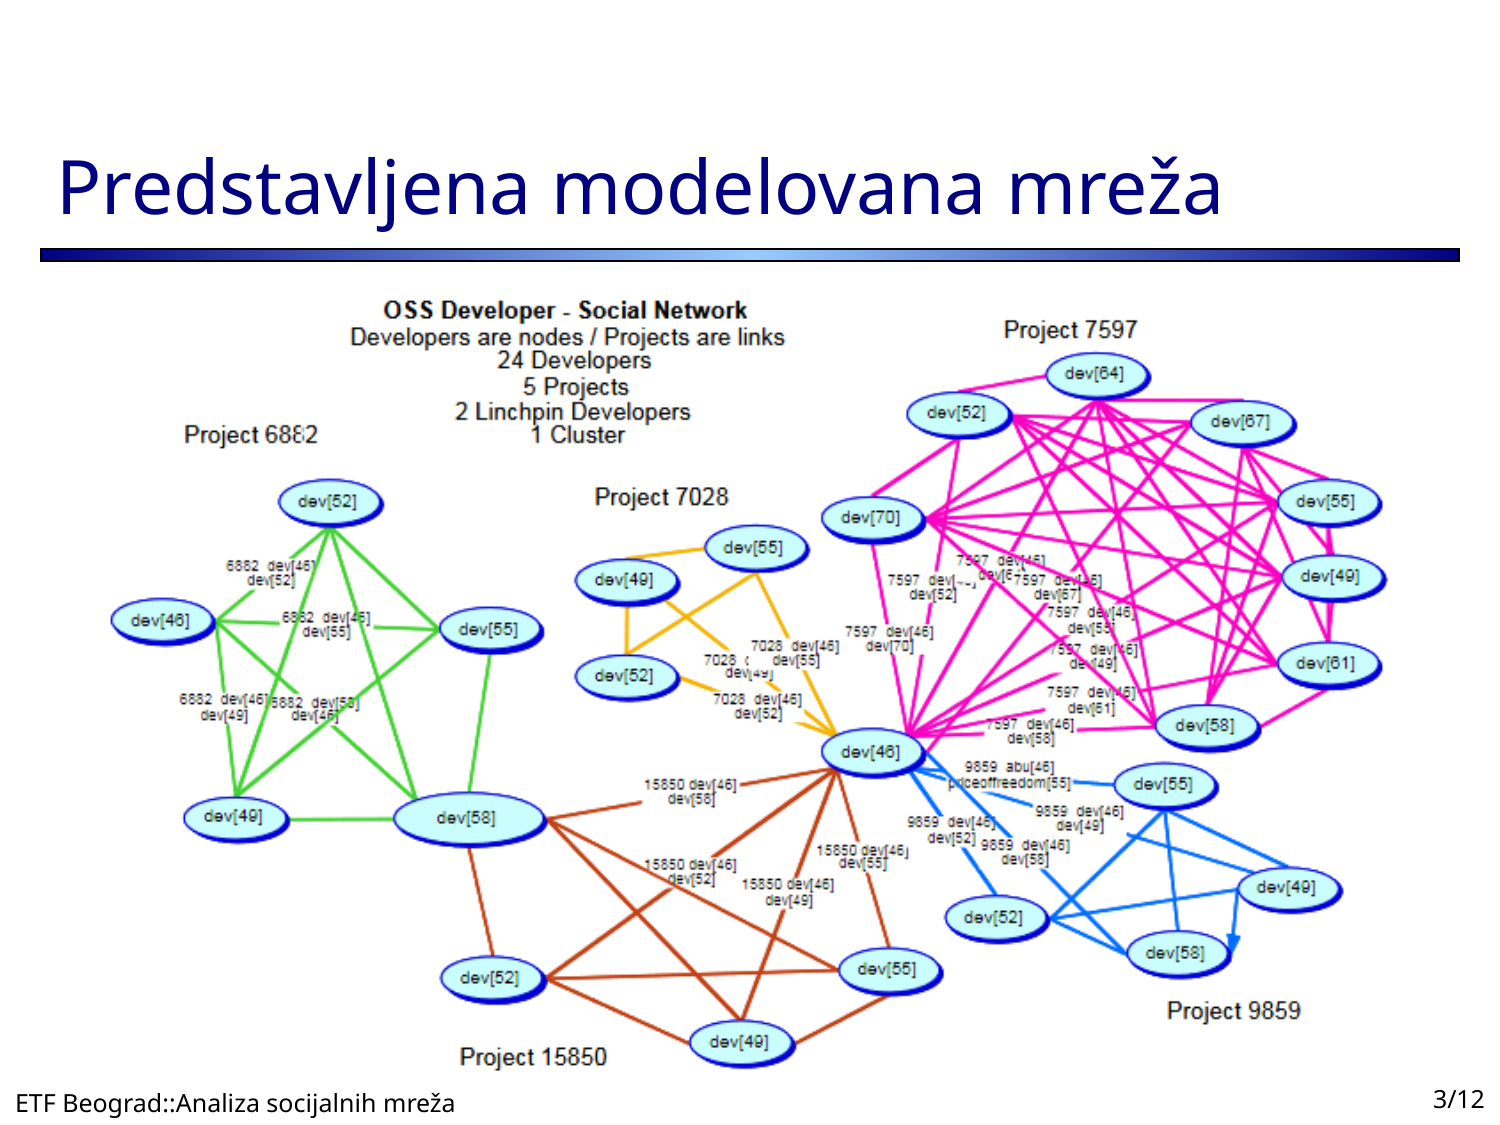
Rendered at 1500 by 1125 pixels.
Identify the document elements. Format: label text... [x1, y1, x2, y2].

footer ETF Beograd::Analiza socijalnih mreža [0, 1050, 845, 1125]
slide_number 3/12 [1340, 1050, 1500, 1125]
picture [88, 278, 1413, 1087]
title Predstavljena modelovana mreža [40, 0, 1461, 238]
